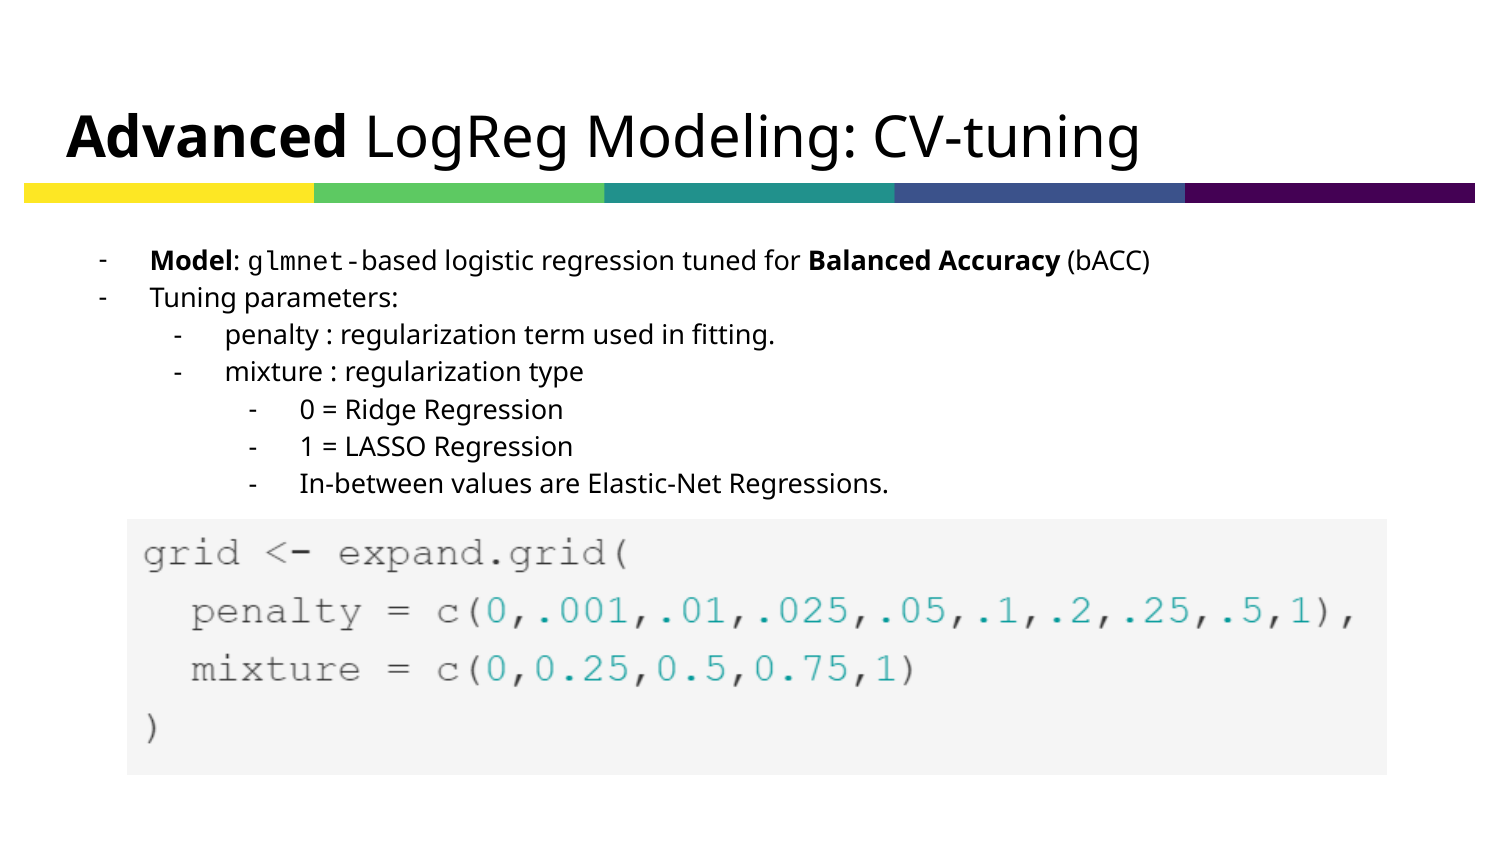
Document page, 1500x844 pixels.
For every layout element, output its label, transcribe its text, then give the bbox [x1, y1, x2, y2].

title Advanced LogReg Modeling: CV-tuning [51, 71, 1449, 182]
text_box Model: glmnet-based logistic regression tuned for Balanced Accuracy (bACC) Tuning parameters: penalty : regularization term used in fitting. mixture : regularization type 0 = Ridge Regression 1 = LASSO Regression In-between values are Elastic-Net Regressions. [59, 223, 1432, 515]
picture [24, 183, 1476, 204]
picture [127, 519, 1387, 775]
